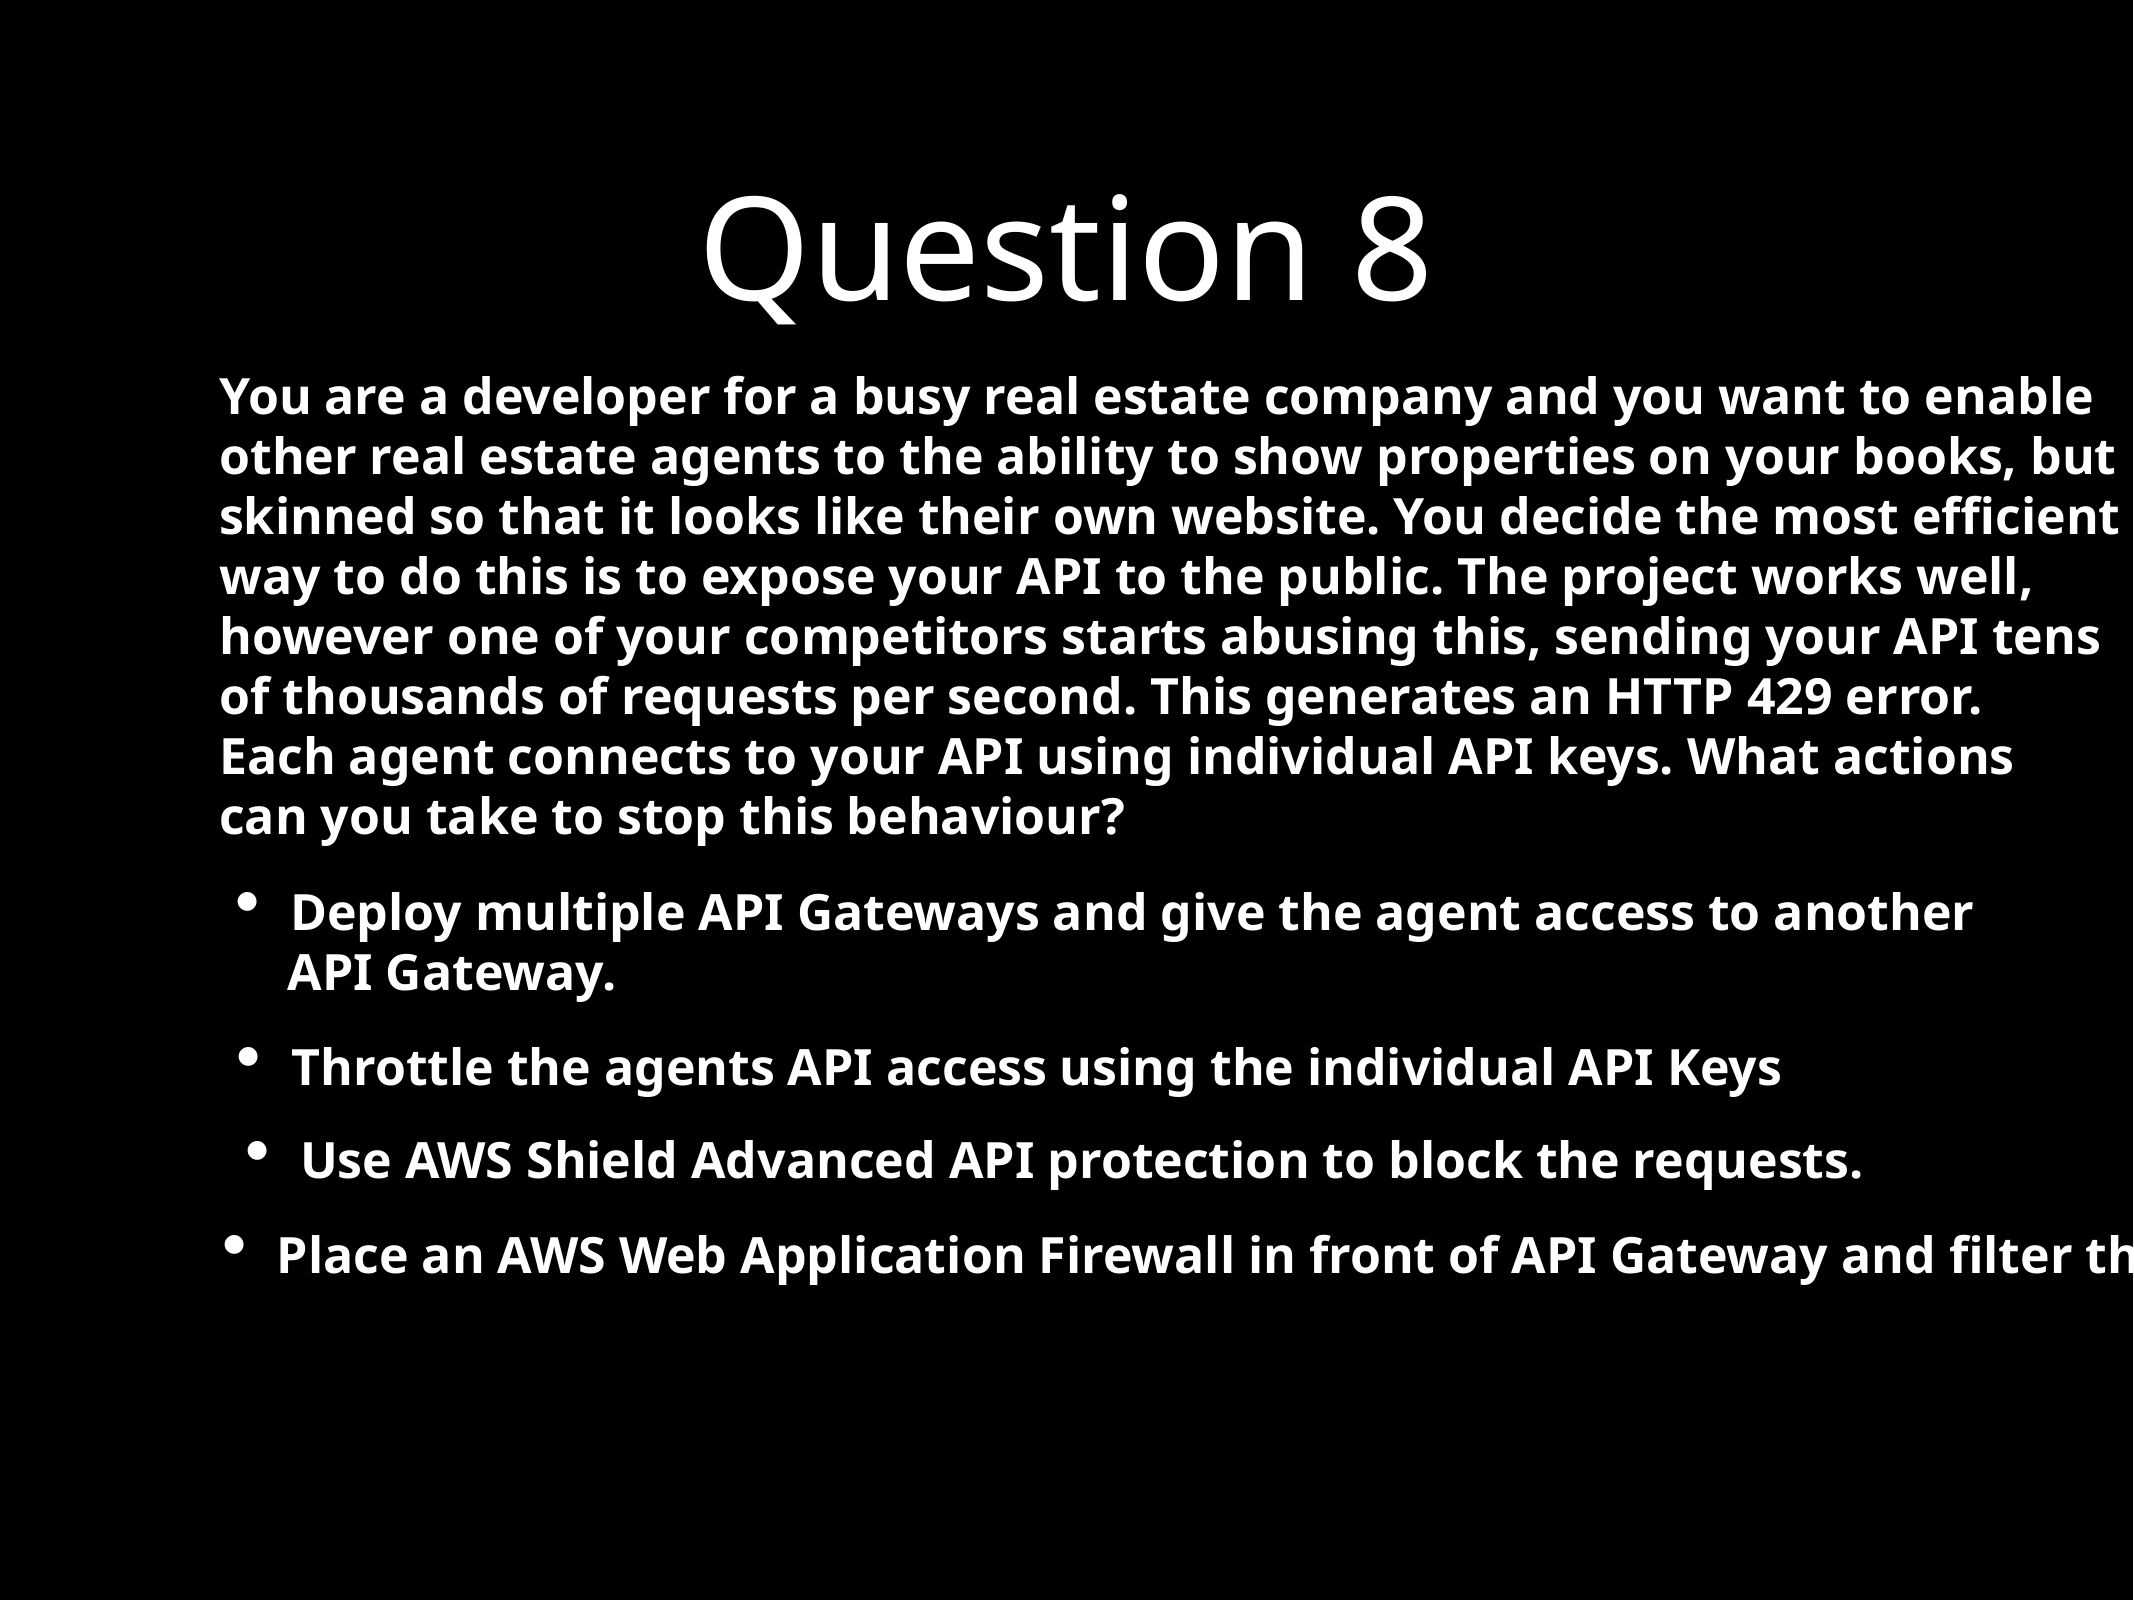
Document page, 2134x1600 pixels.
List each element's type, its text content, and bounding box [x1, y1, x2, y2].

text_box Deploy multiple API Gateways and give the agent access to another API Gateway. [227, 872, 1997, 1009]
title Question 8 [207, 0, 1926, 338]
text_box Use AWS Shield Advanced API protection to block the requests. [237, 1120, 1873, 1198]
text_box Place an AWS Web Application Firewall in front of API Gateway and filter the requests. [213, 1214, 2134, 1292]
text_box You are a developer for a busy real estate company and you want to enable other real estate agents to the ability to show properties on your books, but skinned so that it looks like their own website. You decide the most efficient way to do this is to expose your API to the public. The project works well, however one of your competitors starts abusing this, sending your API tens of thousands of requests per second. This generates an HTTP 429 error. Each agent connects to your API using individual API keys. What actions can you take to stop this behaviour? [211, 356, 2134, 854]
text_box Throttle the agents API access using the individual API Keys [228, 1026, 1792, 1104]
